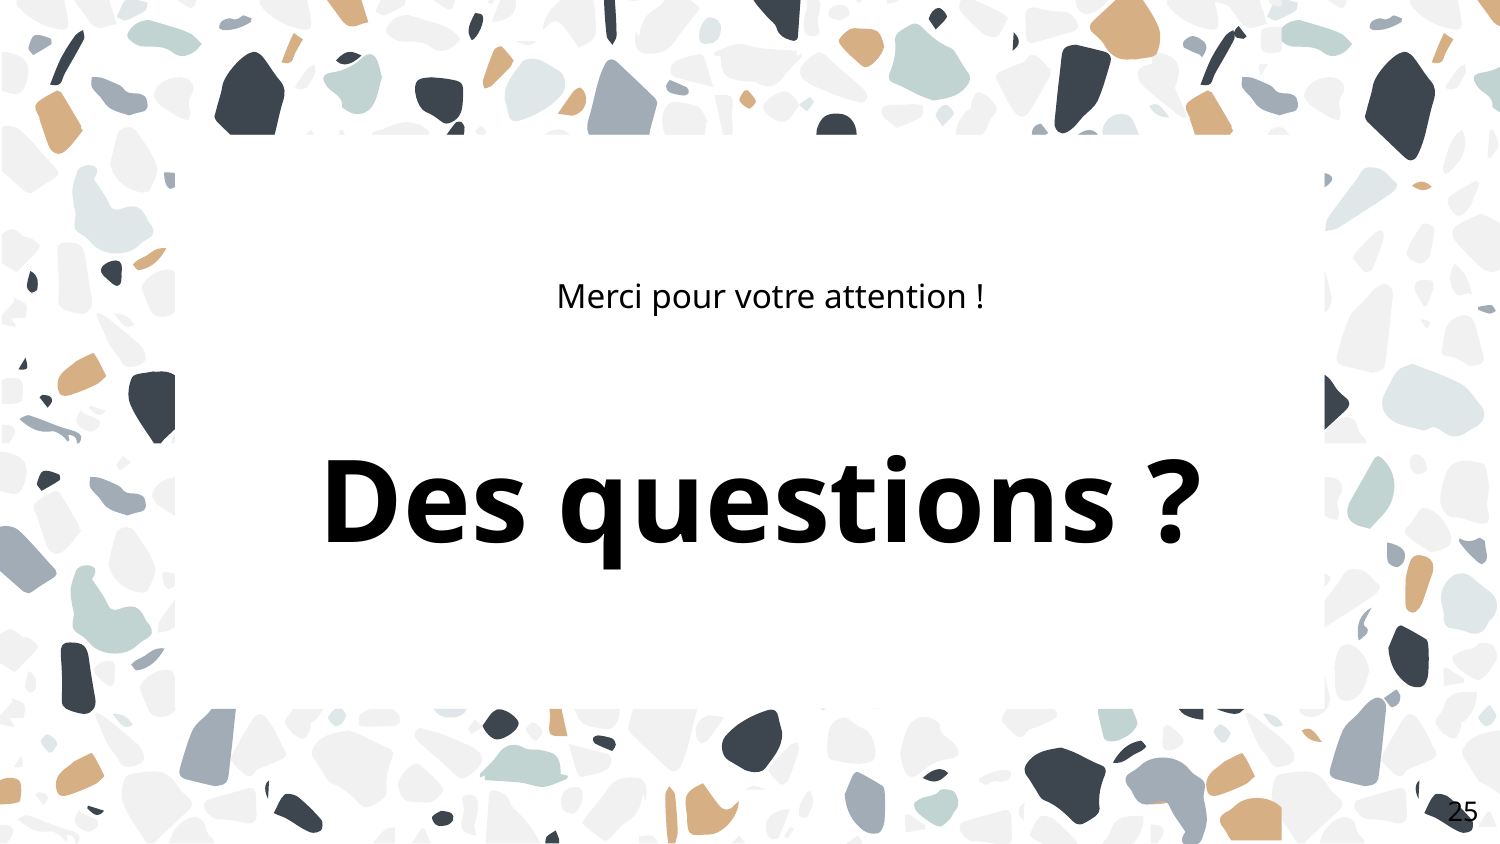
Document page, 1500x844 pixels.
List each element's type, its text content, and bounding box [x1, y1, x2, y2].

title Des questions ? [288, 401, 1262, 581]
text_box [175, 134, 1325, 709]
slide_number ‹#› [1403, 779, 1494, 844]
subtitle Merci pour votre attention ! [425, 259, 1125, 393]
